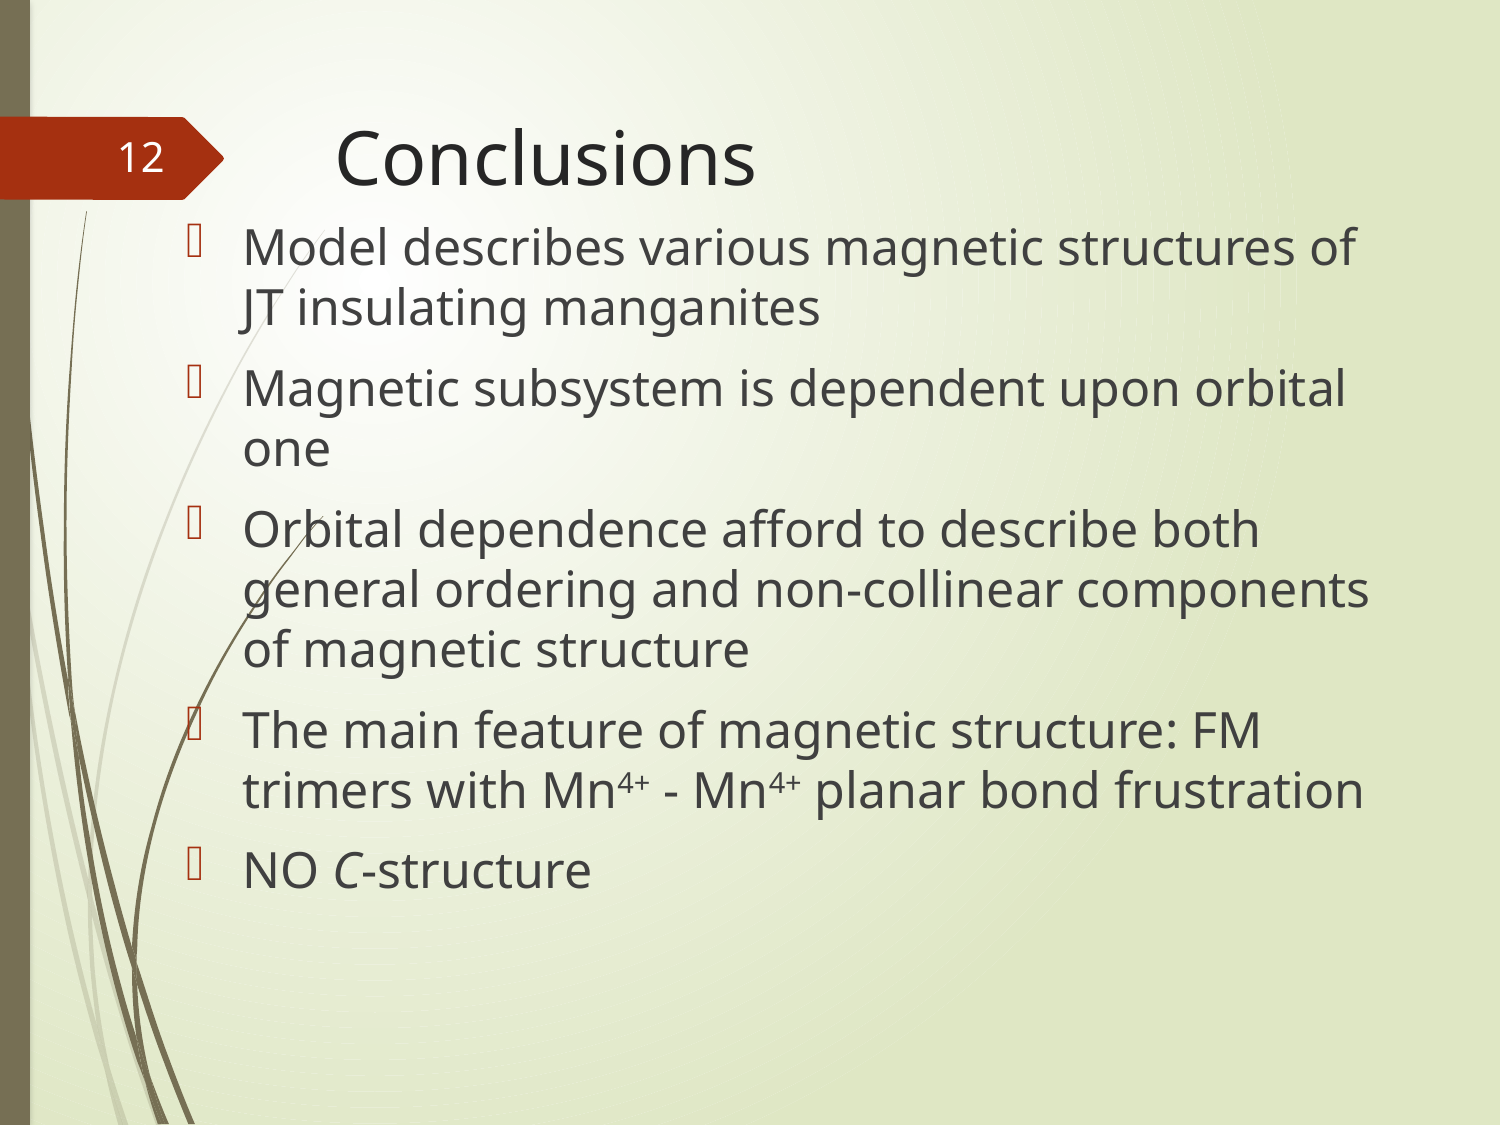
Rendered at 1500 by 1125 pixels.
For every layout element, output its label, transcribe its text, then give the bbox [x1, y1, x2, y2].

slide_number 12 [83, 129, 180, 190]
title Conclusions [319, 102, 1400, 208]
list Model describes various magnetic structures of JT insulating manganites Magnetic subsystem is dependent upon orbital one Orbital dependence afford to describe both general ordering and non-collinear components of magnetic structure The main feature of magnetic structure: FM trimers with Mn4+ - Mn4+ planar bond frustration NO C-structure [171, 208, 1425, 1059]
